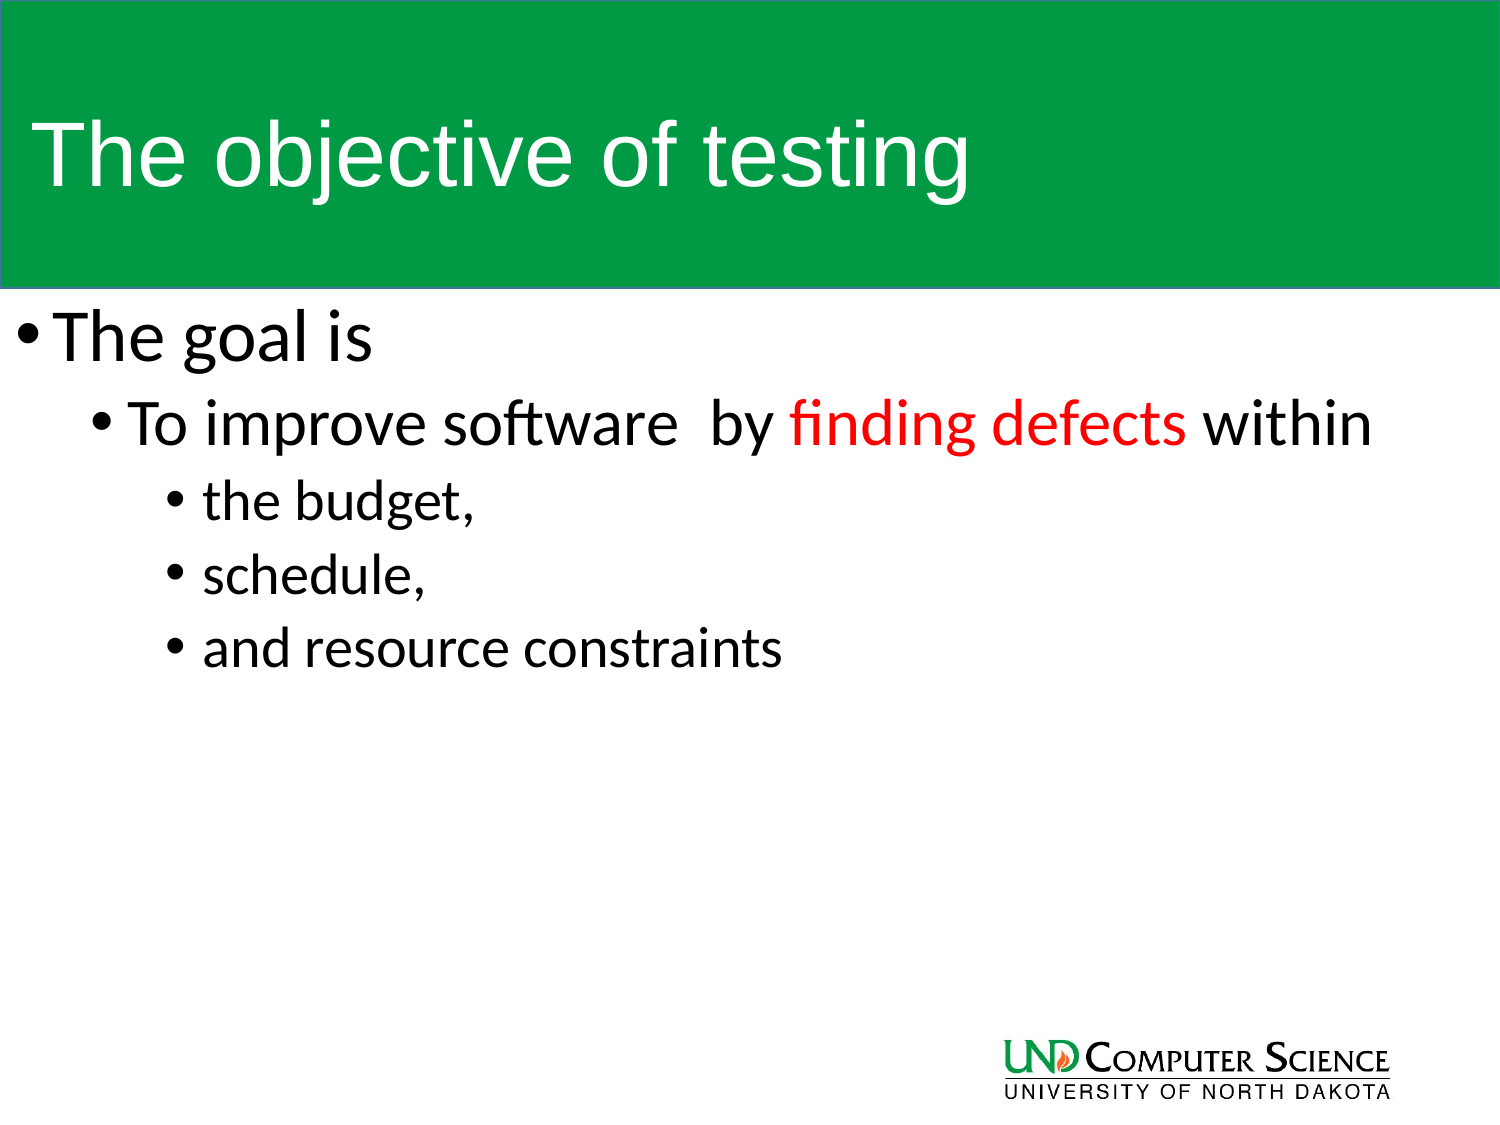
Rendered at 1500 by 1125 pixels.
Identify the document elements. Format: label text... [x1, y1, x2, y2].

picture [999, 1034, 1397, 1104]
list The goal is To improve software by finding defects within the budget, schedule, and resource constraints [0, 289, 1500, 1014]
title The objective of testing [15, 47, 1309, 266]
